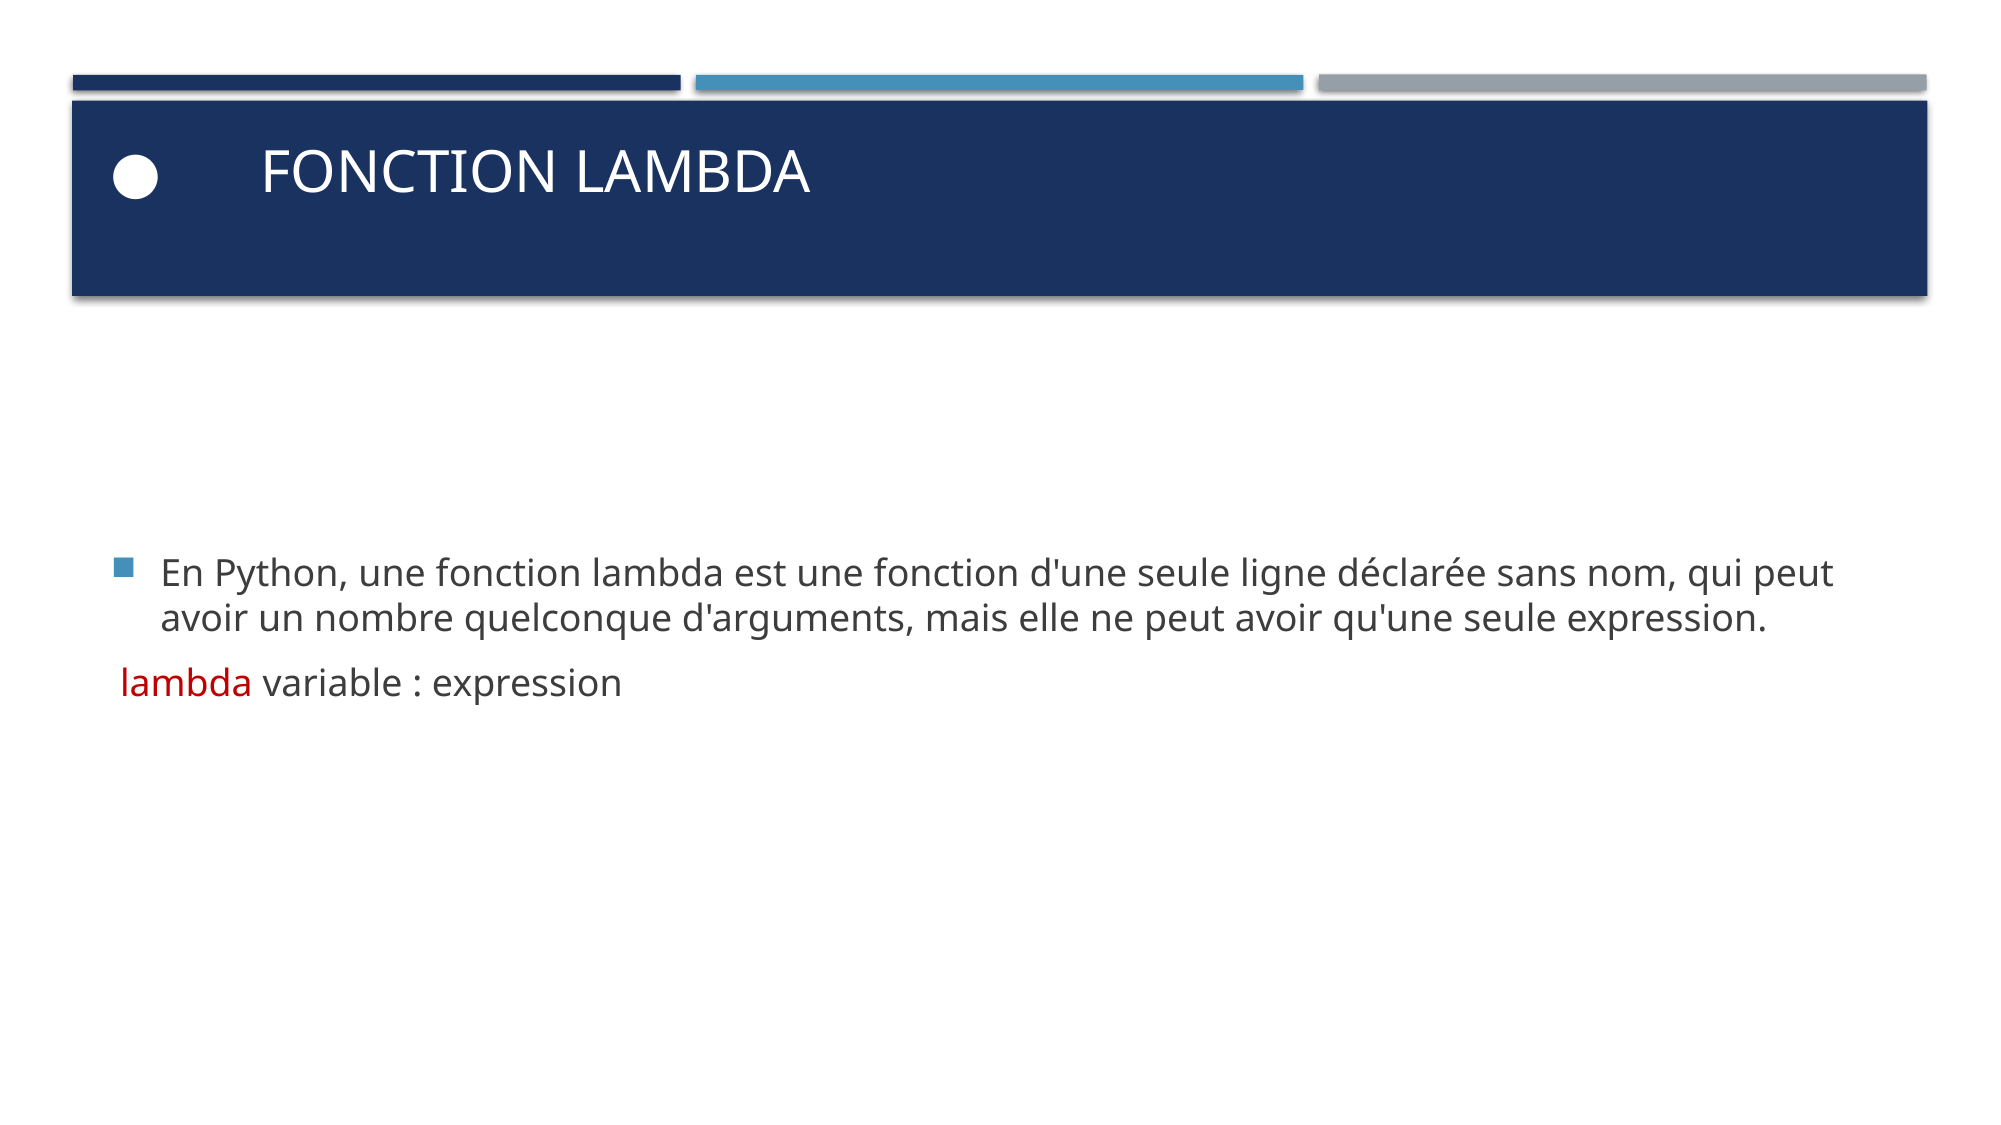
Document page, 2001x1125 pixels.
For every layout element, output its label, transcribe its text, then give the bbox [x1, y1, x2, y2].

list En Python, une fonction lambda est une fonction d'une seule ligne déclarée sans nom, qui peut avoir un nombre quelconque d'arguments, mais elle ne peut avoir qu'une seule expression. lambda variable : expression [95, 357, 1905, 962]
title ● Fonction Lambda [95, 115, 1905, 282]
